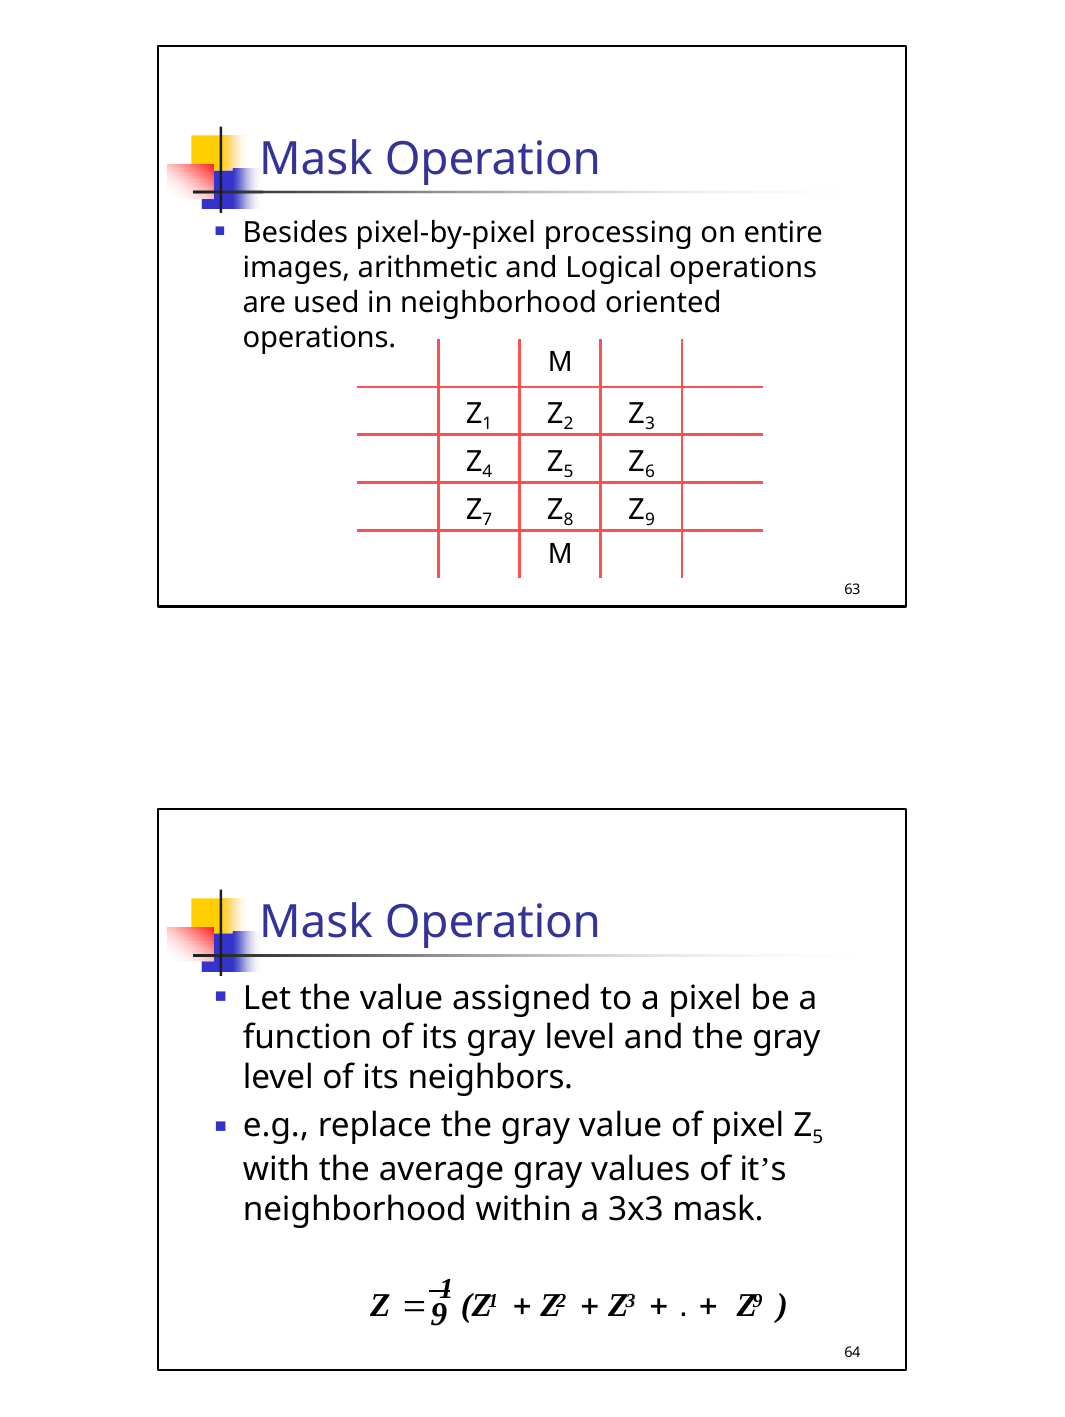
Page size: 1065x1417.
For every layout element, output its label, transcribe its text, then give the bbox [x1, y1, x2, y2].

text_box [167, 889, 869, 977]
text_box [158, 46, 907, 607]
text_box [158, 809, 907, 1370]
text_box 64 [842, 1339, 865, 1360]
